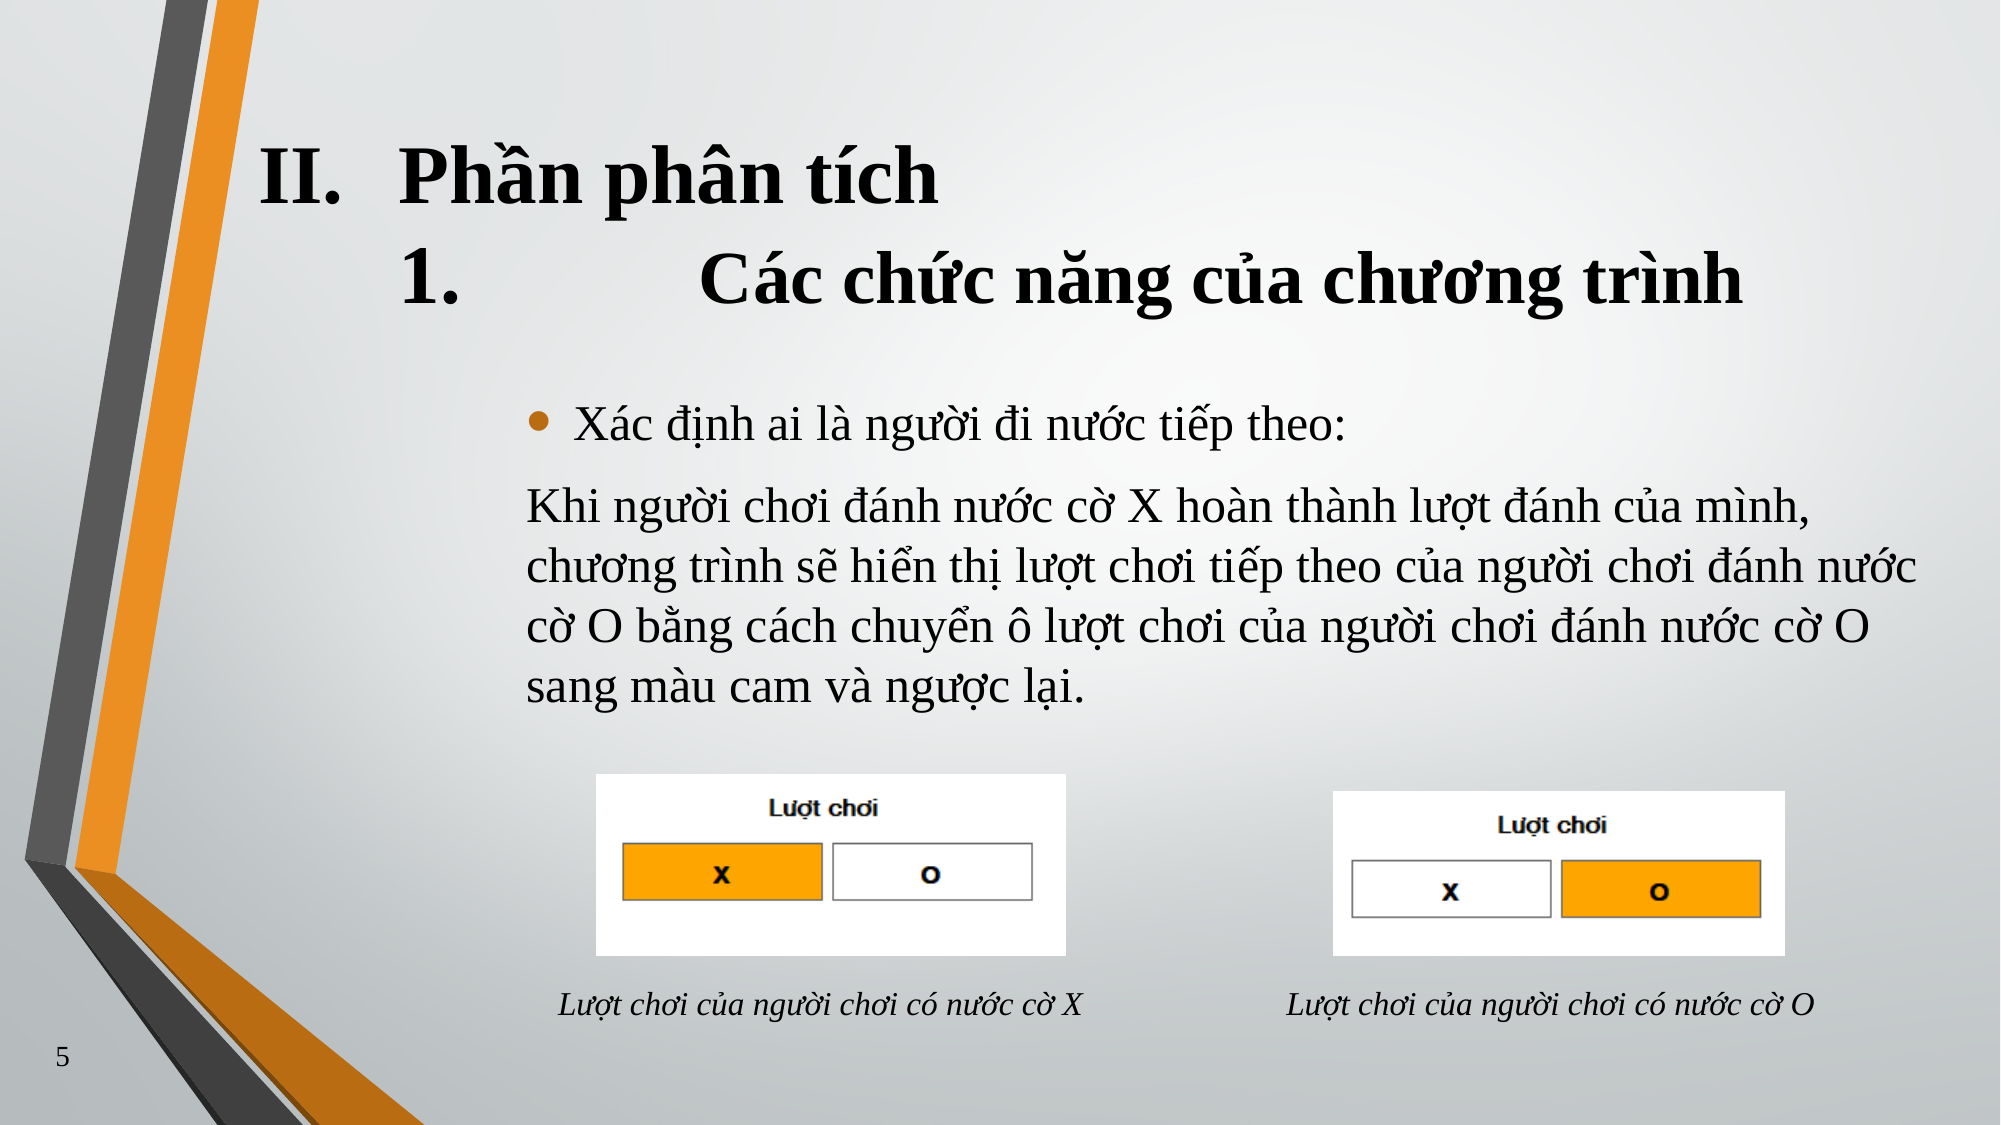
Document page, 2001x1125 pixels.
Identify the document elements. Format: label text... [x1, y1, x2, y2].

text_box Lượt chơi của người chơi có nước cờ O [1271, 974, 1847, 1030]
picture [1332, 791, 1785, 957]
slide_number 5 [17, 1025, 109, 1085]
picture [596, 774, 1066, 957]
text_box Lượt chơi của người chơi có nước cờ X [543, 974, 1119, 1030]
title Phần phân tích 1. Các chức năng của chương trình [243, 112, 1887, 400]
list Xác định ai là người đi nước tiếp theo: Khi người chơi đánh nước cờ X hoàn thành lượt đánh của mình, chương trình sẽ hiển thị lượt chơi tiếp theo của người chơi đánh nước cờ O bằng cách chuyển ô lượt chơi của người chơi đánh nước cờ O sang màu cam và ngược lại. [511, 399, 1934, 786]
